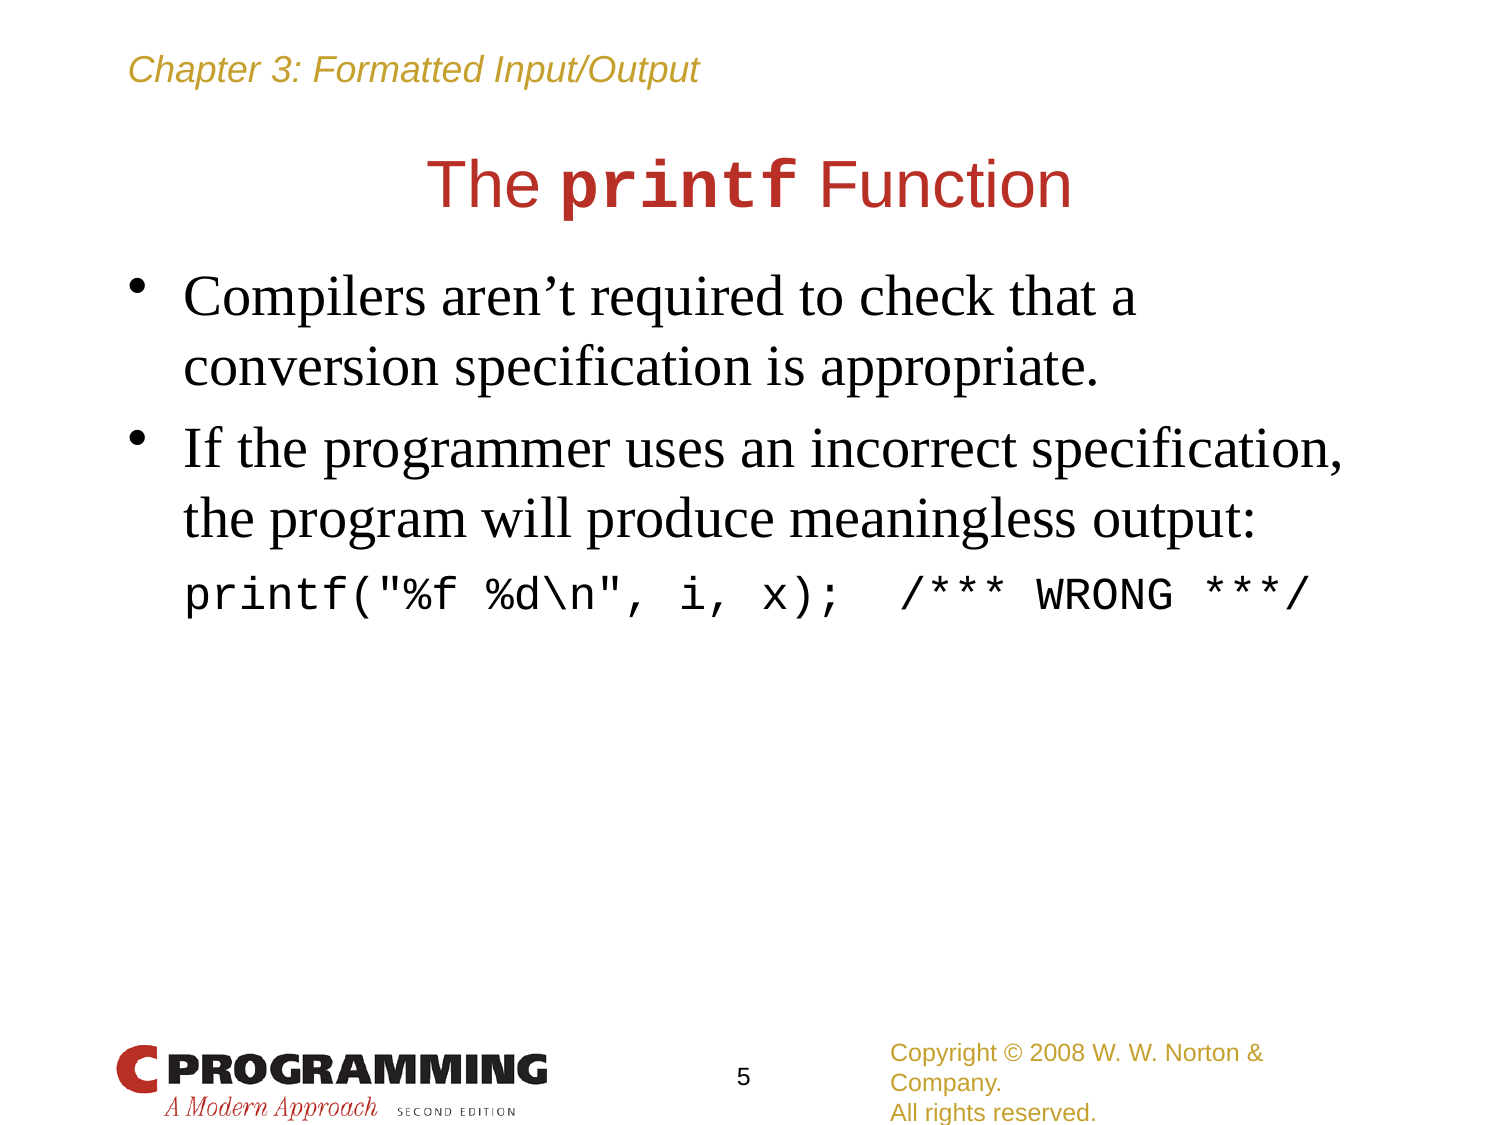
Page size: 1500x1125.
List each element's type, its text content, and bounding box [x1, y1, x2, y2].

picture [112, 1041, 550, 1123]
list Compilers aren’t required to check that a conversion specification is appropriate. If the programmer uses an incorrect specification, the program will produce meaningless output: printf("%f %d\n", i, x); /*** WRONG ***/ [112, 249, 1388, 1038]
title The printf Function [112, 125, 1388, 238]
footer Copyright © 2008 W. W. Norton & Company. All rights reserved. [874, 1043, 1388, 1119]
slide_number 5 [687, 1049, 801, 1101]
